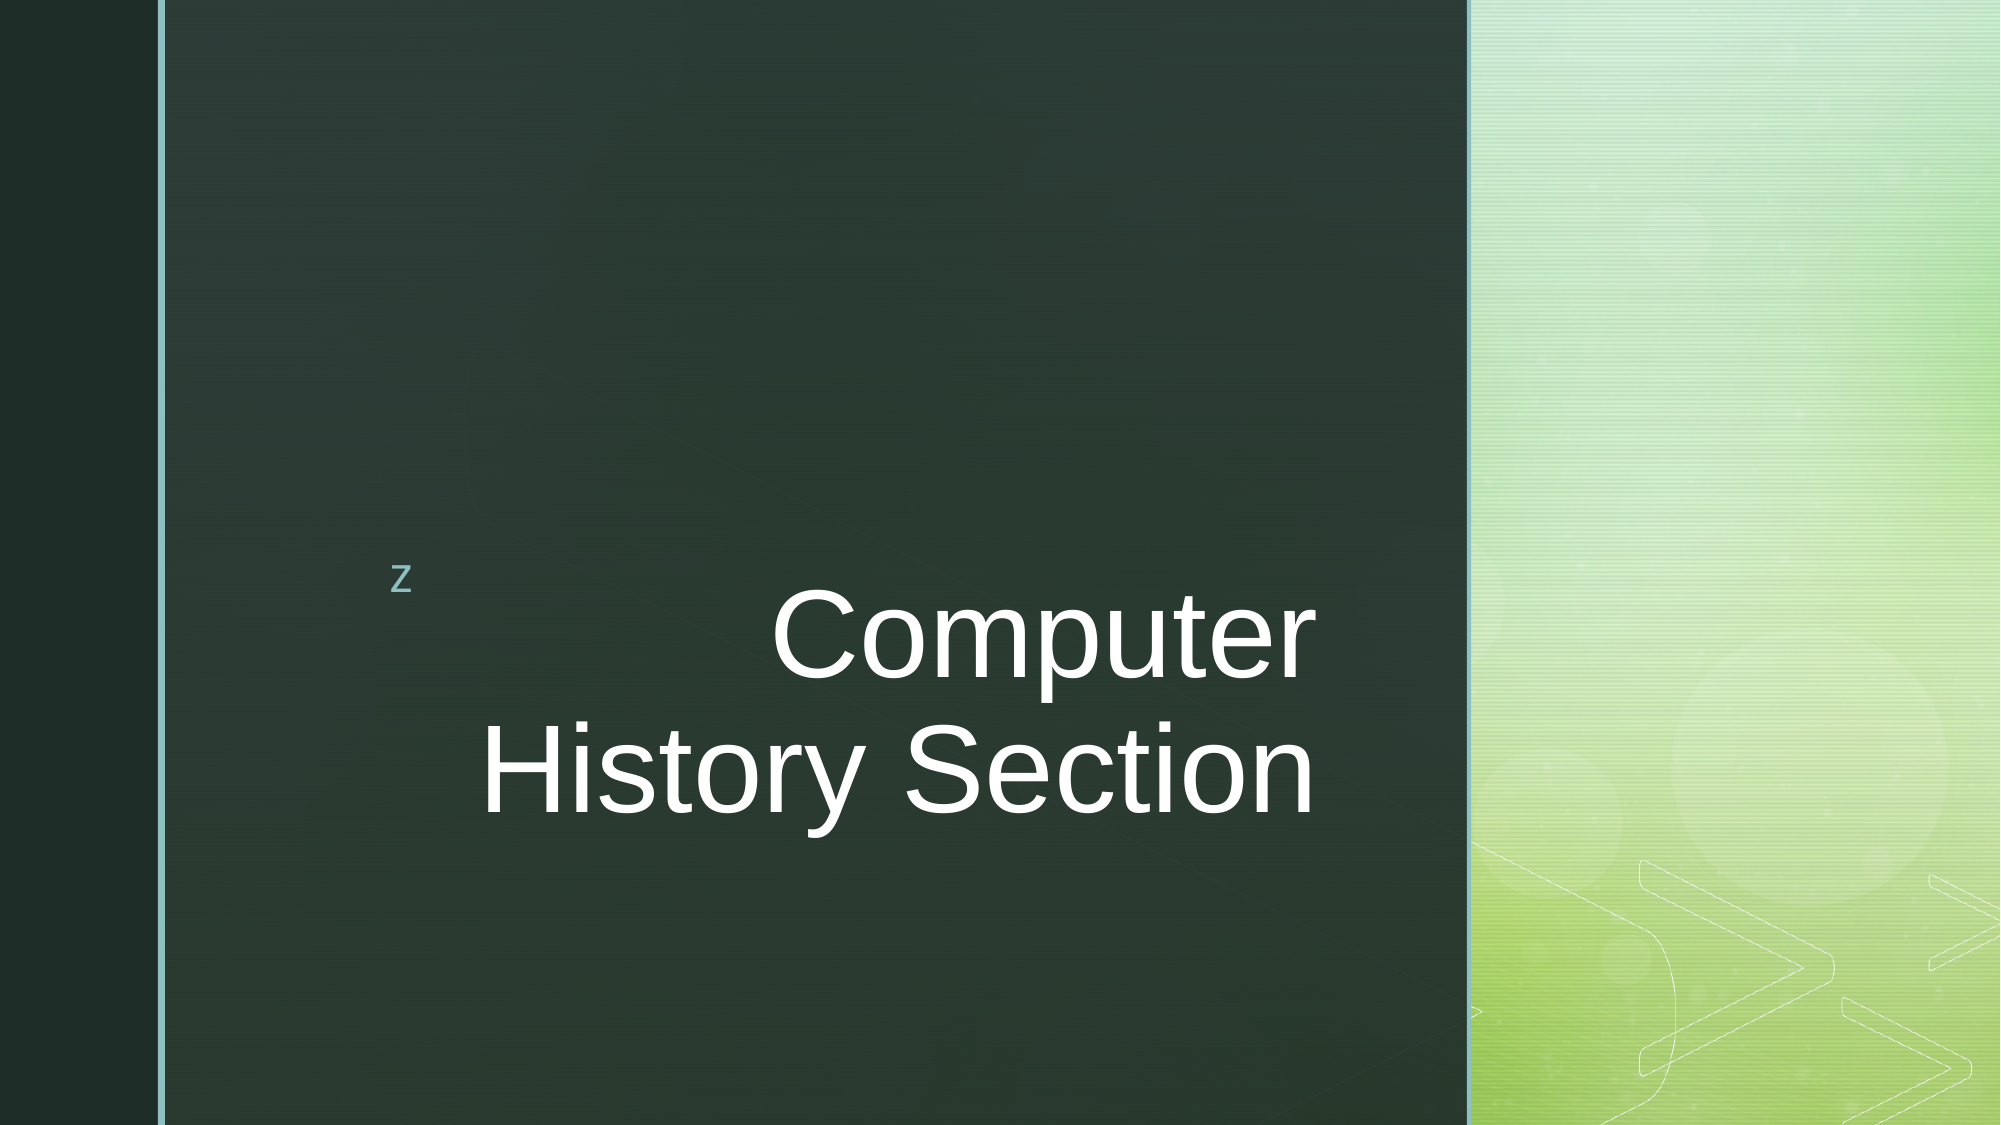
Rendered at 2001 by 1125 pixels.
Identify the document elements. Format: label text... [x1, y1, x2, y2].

picture [1472, 0, 2001, 1125]
title Computer History Section [428, 562, 1334, 935]
